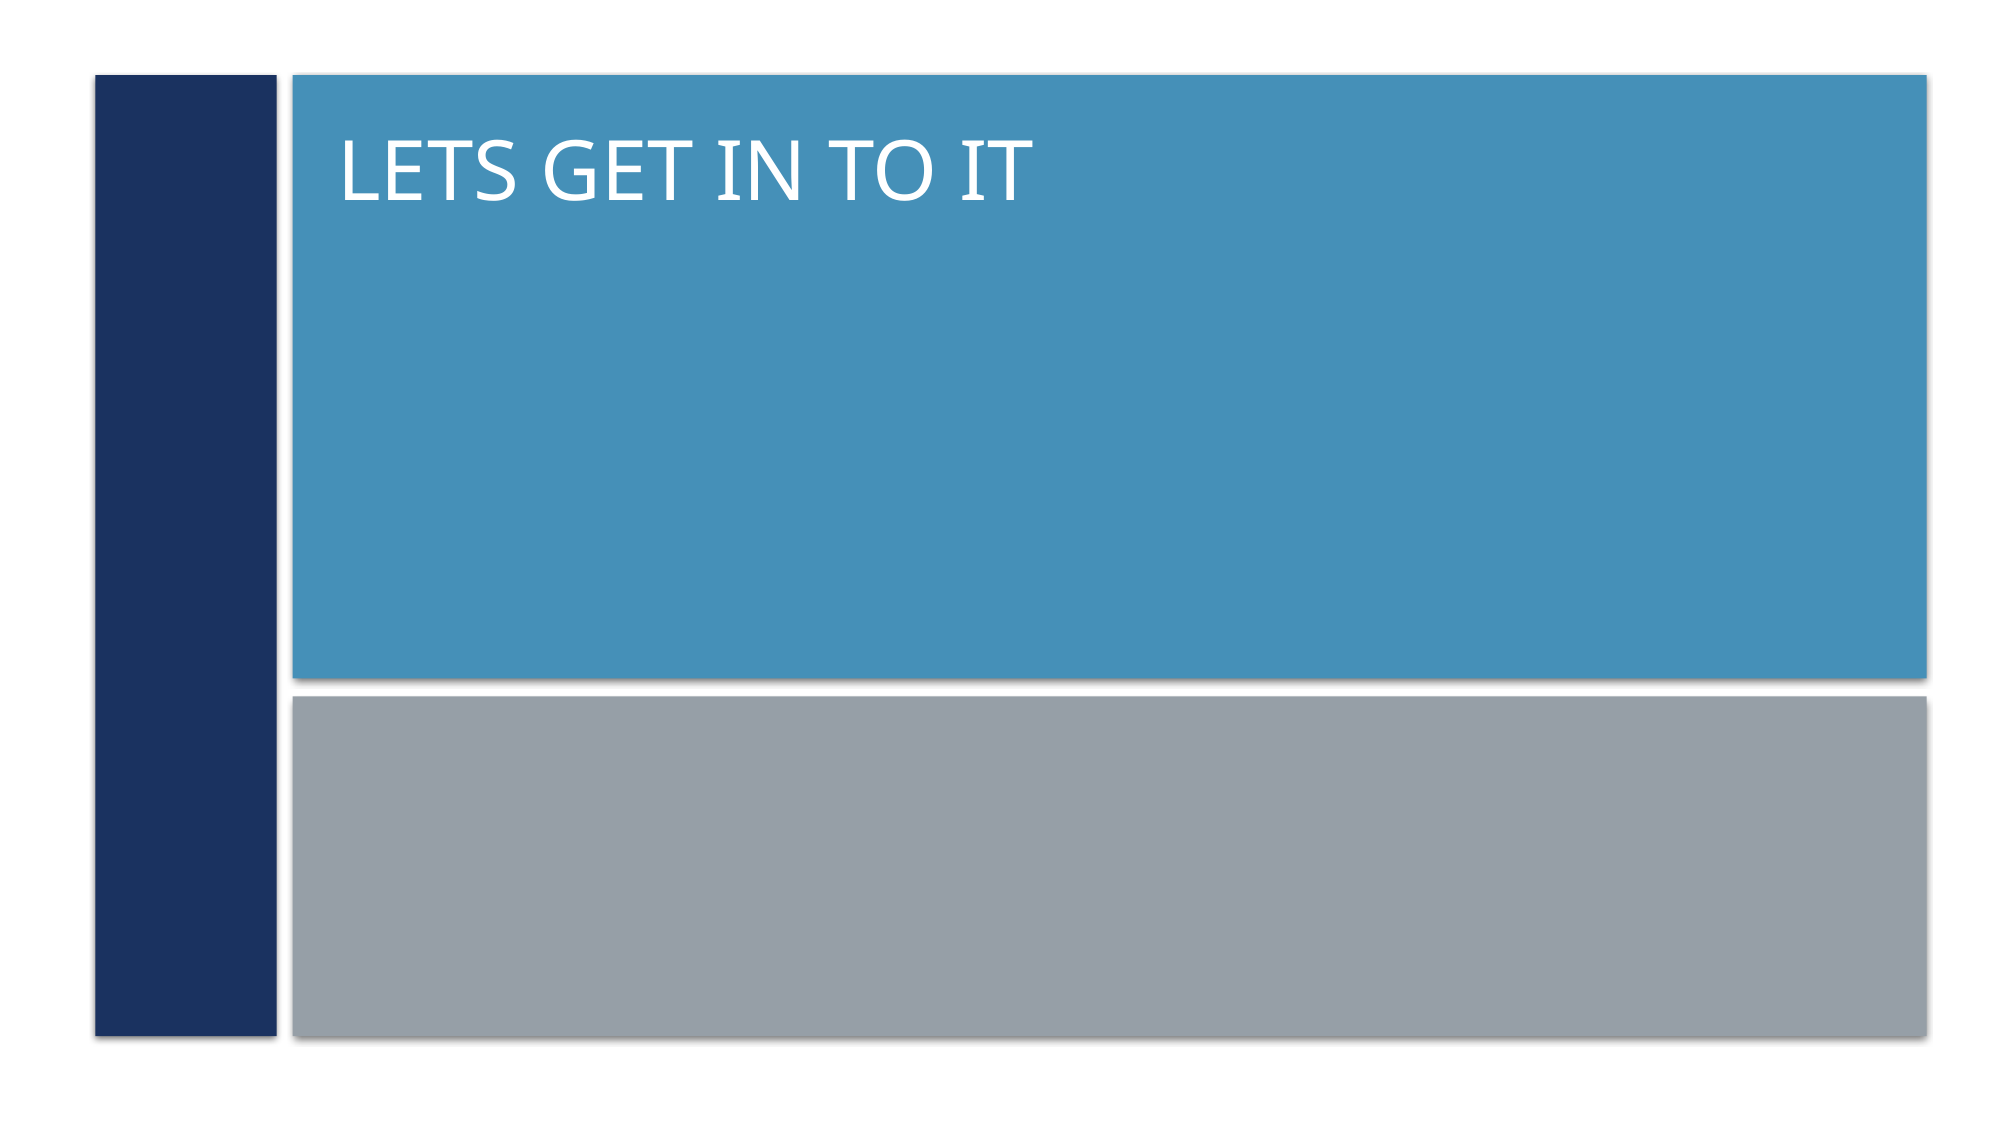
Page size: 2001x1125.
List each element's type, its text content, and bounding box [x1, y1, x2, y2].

text_box [0, 0, 2000, 1125]
text_box [292, 74, 1928, 679]
title Lets get in to it [322, 109, 1565, 656]
text_box [292, 695, 1928, 1037]
text_box [94, 74, 278, 1037]
